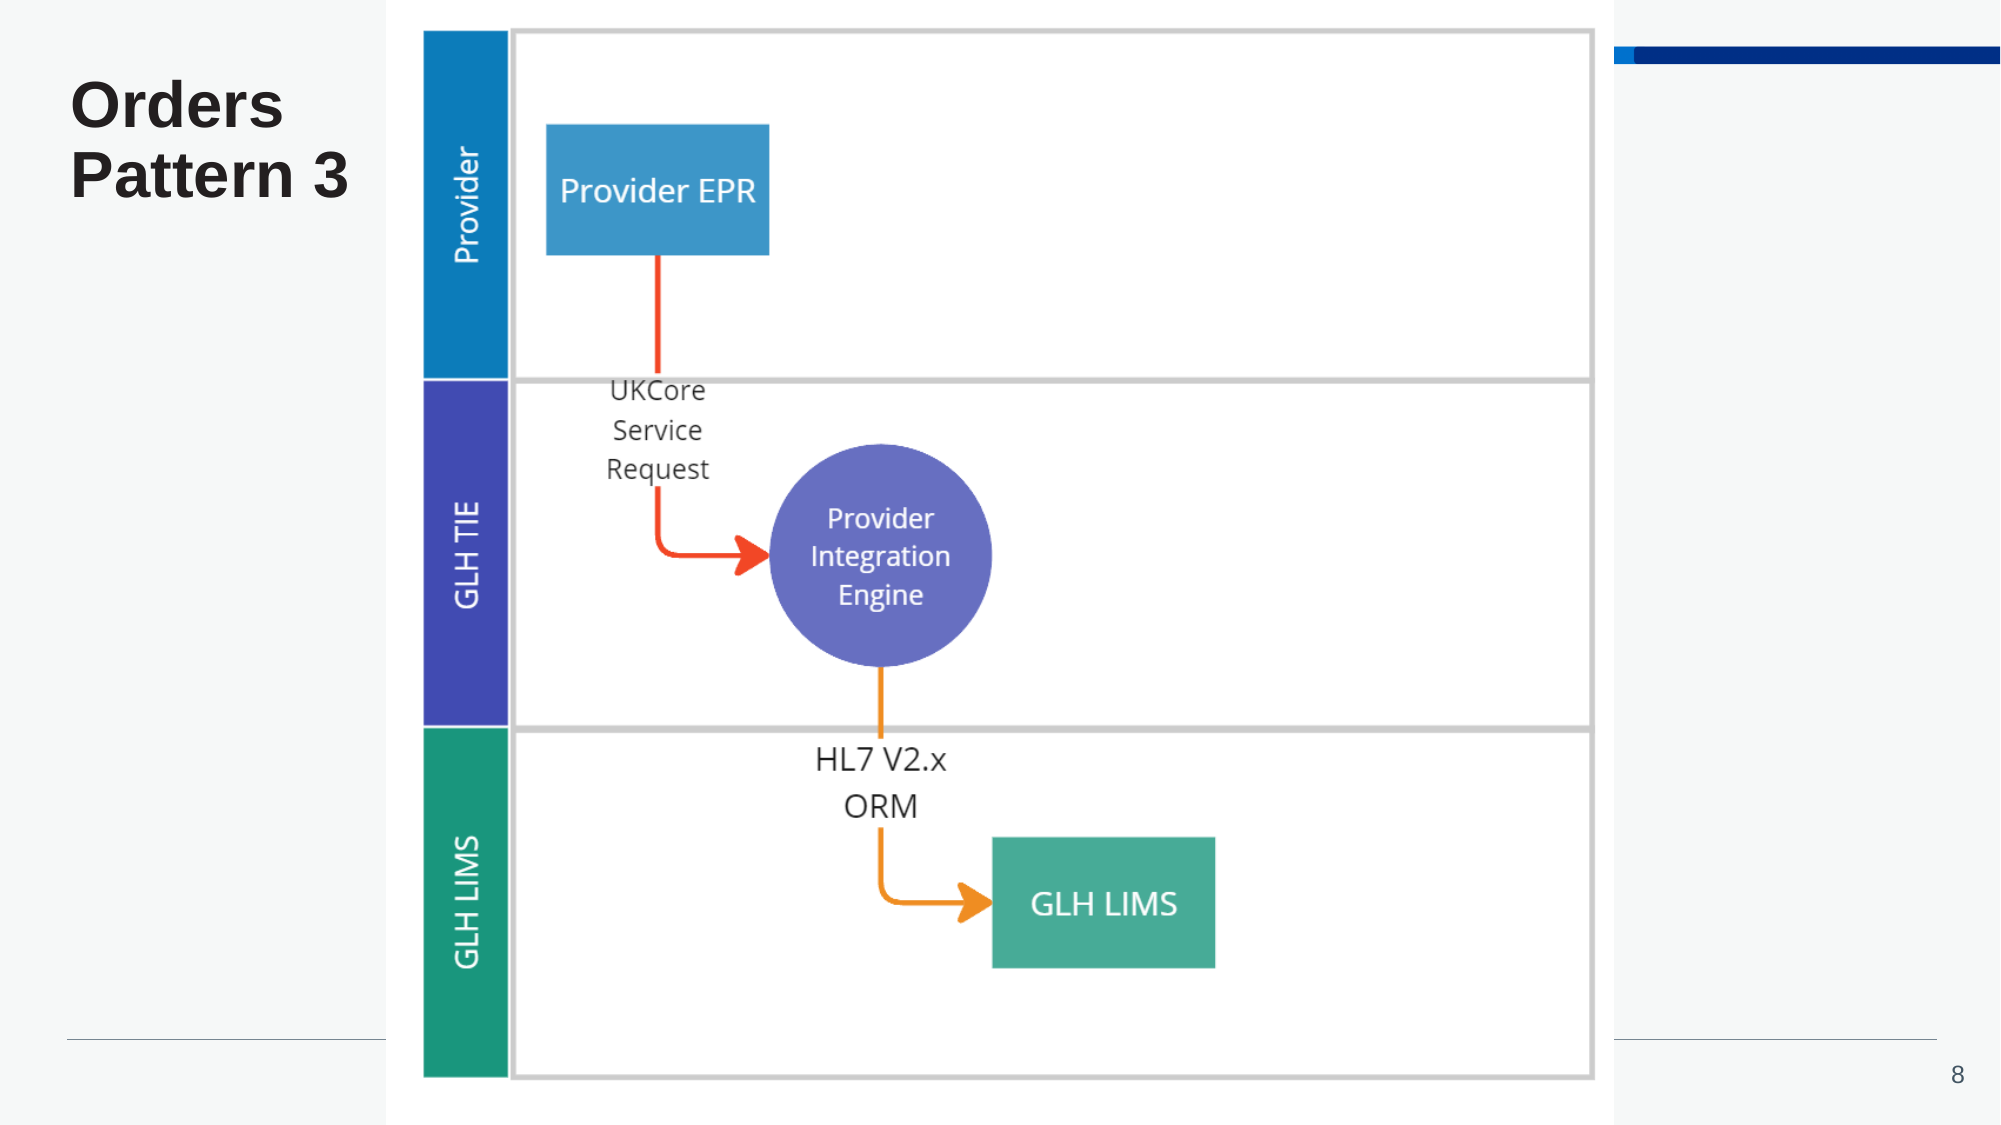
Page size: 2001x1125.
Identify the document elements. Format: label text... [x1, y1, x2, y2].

picture [386, 0, 2001, 1125]
title Orders Pattern 3 [70, 70, 386, 213]
